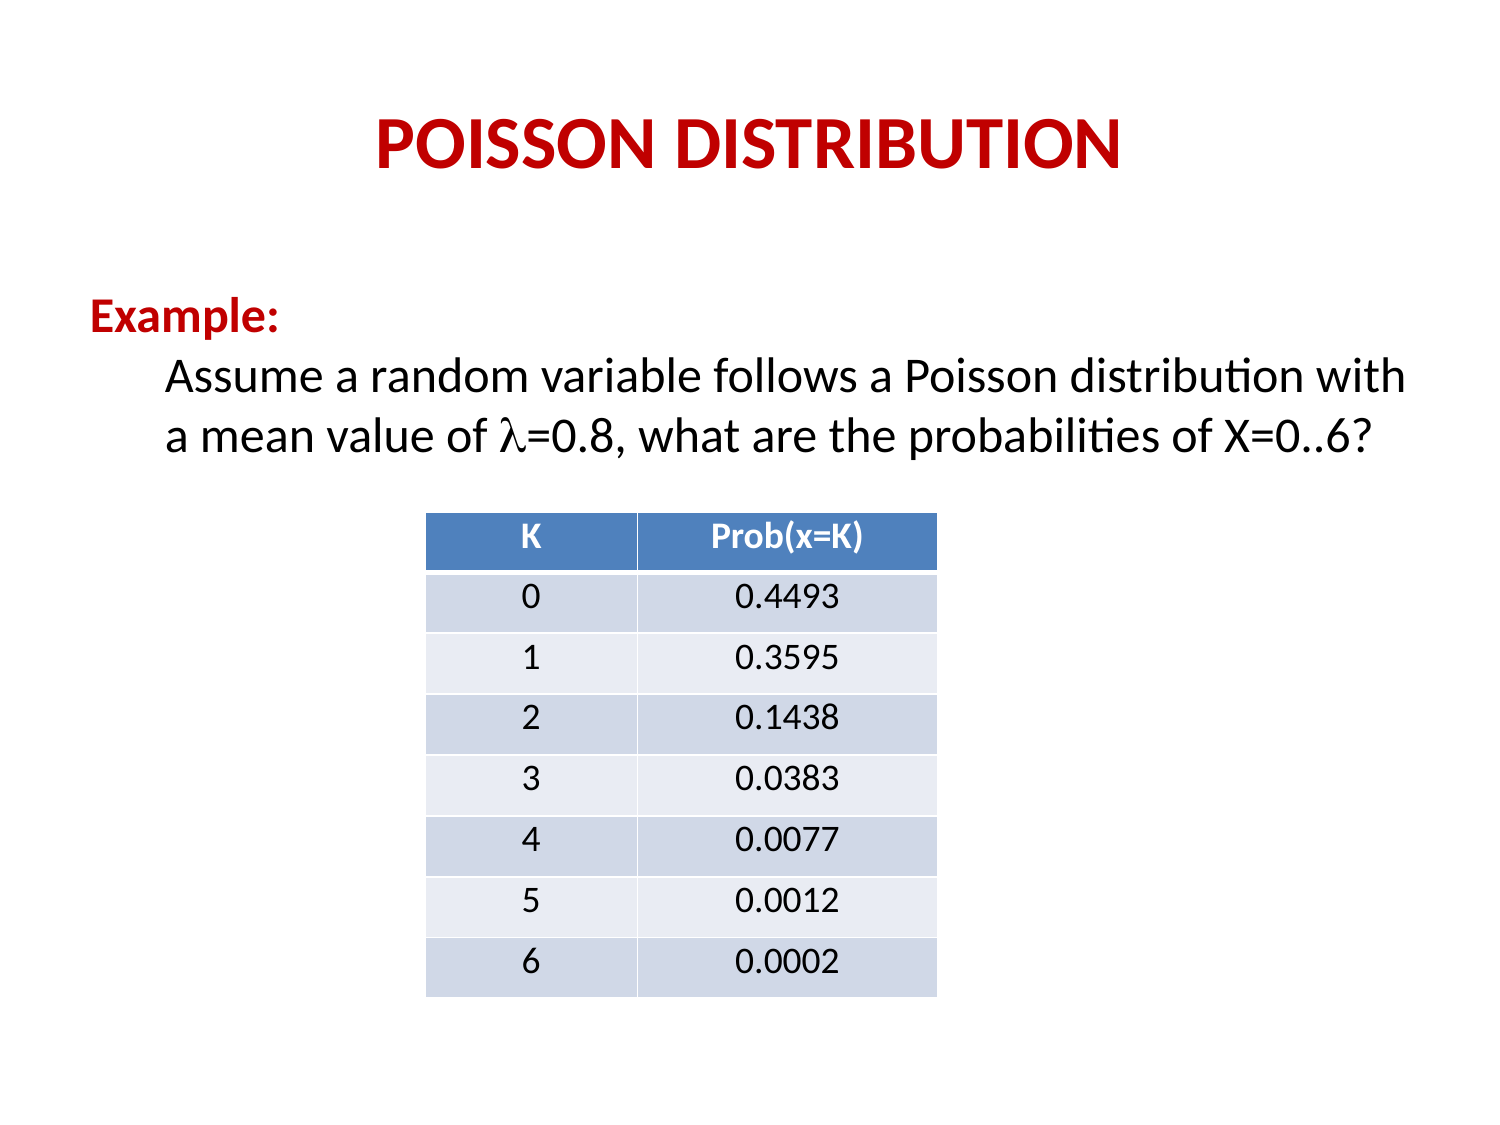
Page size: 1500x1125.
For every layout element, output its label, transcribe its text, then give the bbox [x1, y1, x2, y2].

table_cell 0 [426, 575, 637, 632]
table_header Prob(x=K) [638, 513, 937, 570]
table_cell 0.0077 [638, 817, 937, 876]
table_header K [426, 513, 637, 570]
table_cell 1 [426, 634, 637, 693]
table_cell 2 [426, 695, 637, 754]
table_cell 0.4493 [638, 575, 937, 632]
table_cell 4 [426, 817, 637, 876]
text_box Example: Assume a random variable follows a Poisson distribution with a mean value of l=0.8, what are the probabilities of X=0..6? [74, 274, 1425, 470]
table_cell 0.0012 [638, 878, 937, 937]
table_cell 0.0002 [638, 938, 937, 997]
table_cell 0.0383 [638, 756, 937, 815]
title POISSON DISTRIBUTION [75, 45, 1425, 233]
table_cell 0.3595 [638, 634, 937, 693]
table_cell 0.1438 [638, 695, 937, 754]
table_cell 3 [426, 756, 637, 815]
table_cell 5 [426, 878, 637, 937]
table_cell 6 [426, 938, 637, 997]
